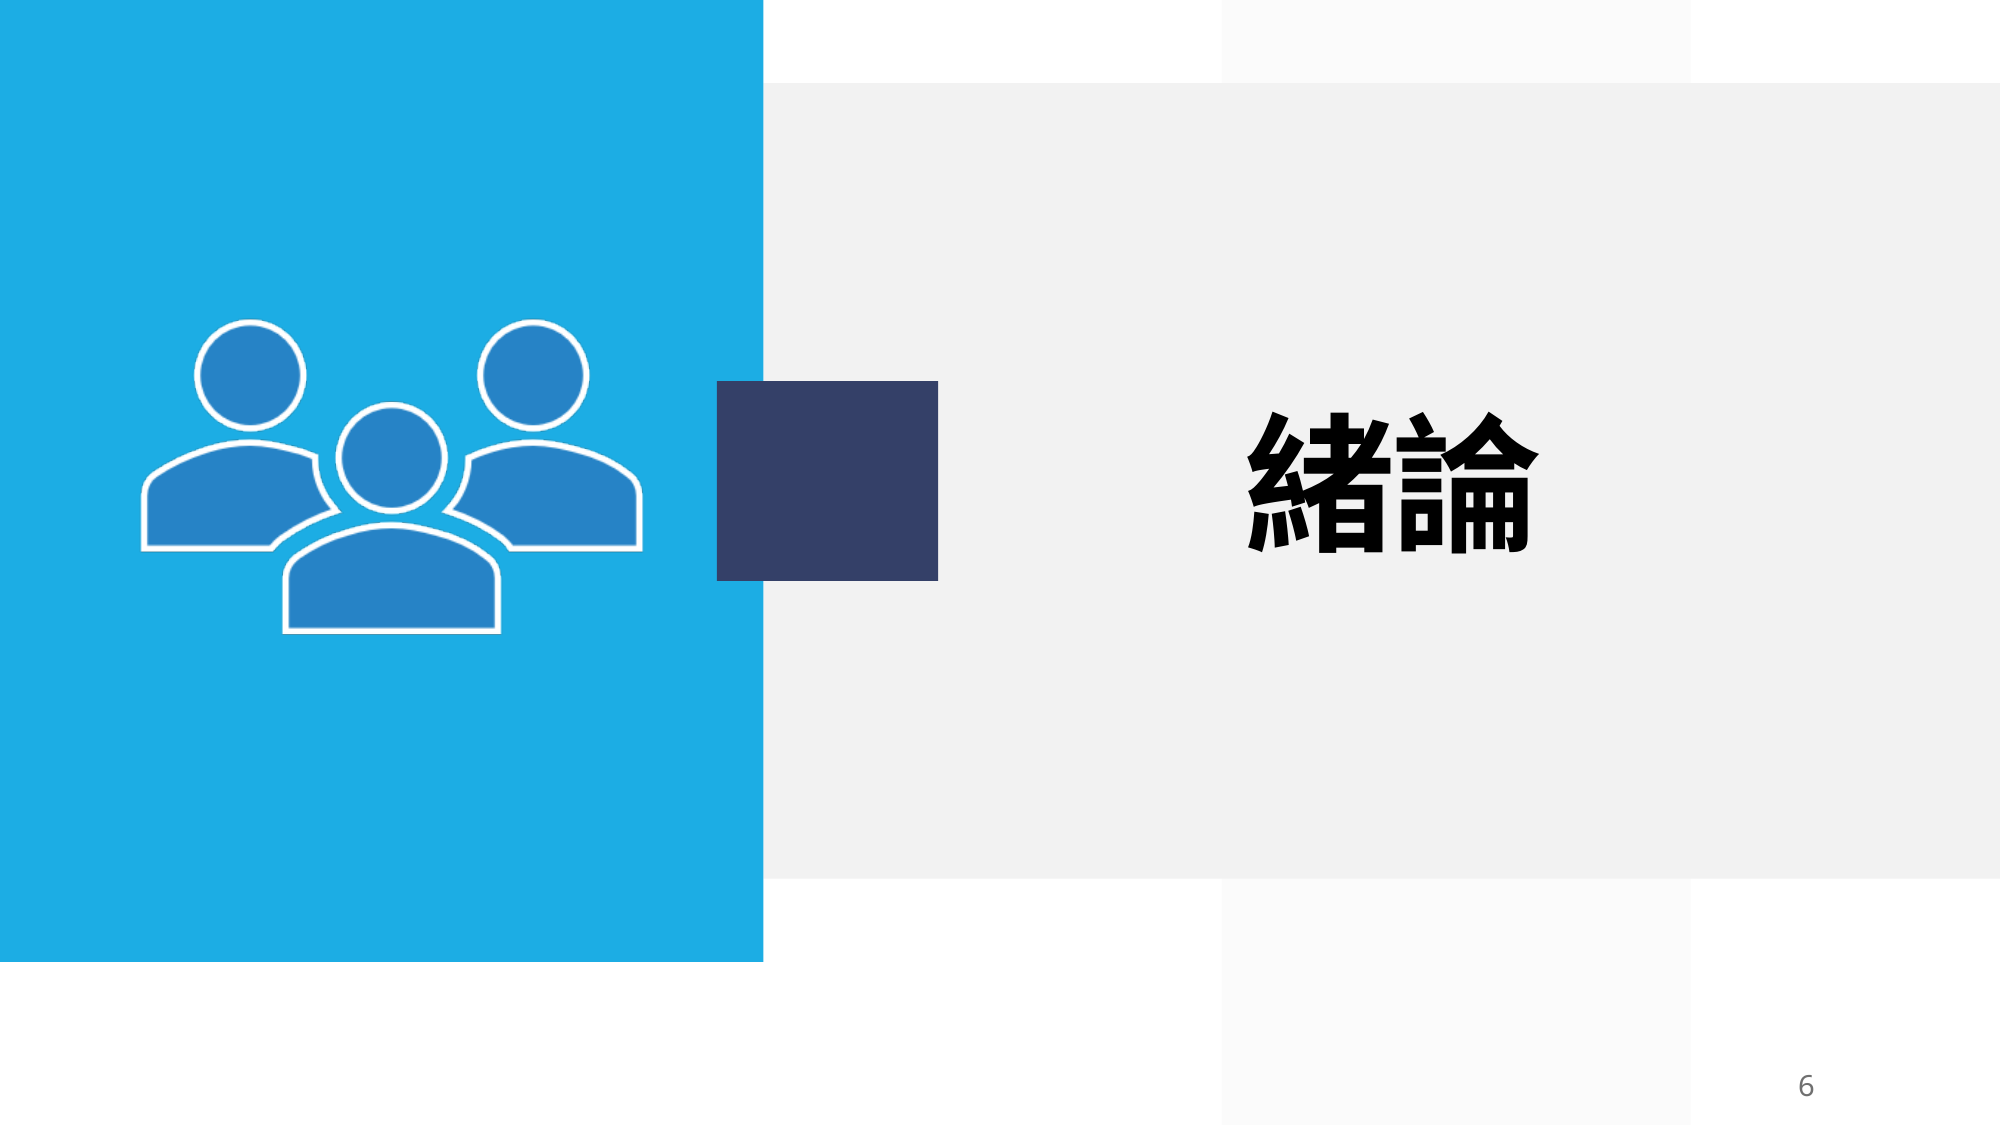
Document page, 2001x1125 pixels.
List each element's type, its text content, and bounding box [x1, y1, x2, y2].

slide_number 6 [1702, 1057, 1830, 1118]
text_box [108, 193, 676, 760]
title 緒論 [957, 194, 1830, 790]
